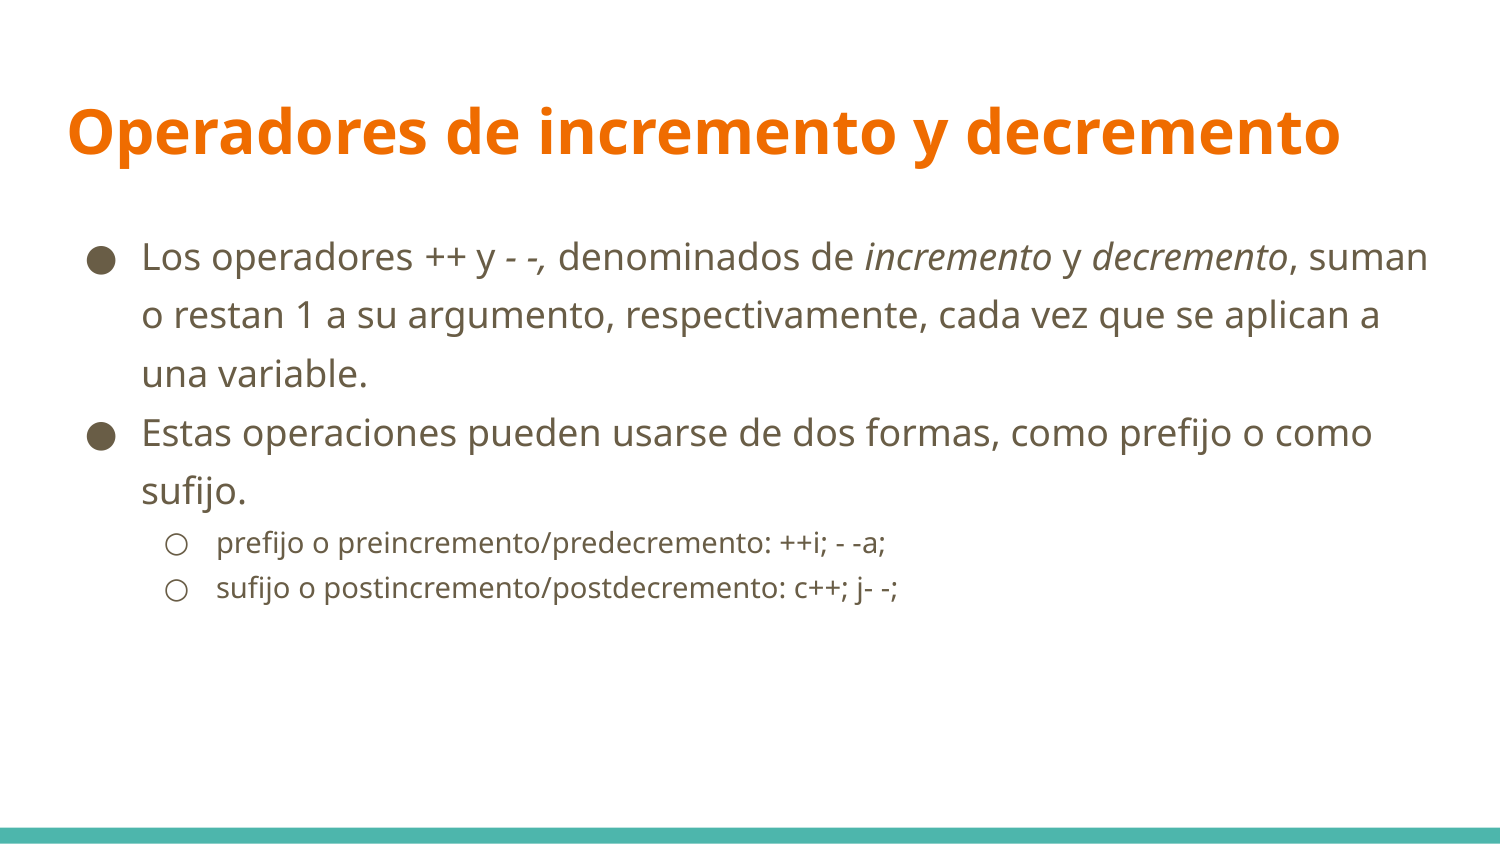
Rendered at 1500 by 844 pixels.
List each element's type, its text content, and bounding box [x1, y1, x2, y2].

list Los operadores ++ y - -, denominados de incremento y decremento, suman o restan 1 a su argumento, respectivamente, cada vez que se aplican a una variable. Estas operaciones pueden usarse de dos formas, como prefijo o como sufijo. prefijo o preincremento/predecremento: ++i; - -a; sufijo o postincremento/postdecremento: c++; j- -; [51, 207, 1449, 750]
title Operadores de incremento y decremento [51, 72, 1449, 189]
